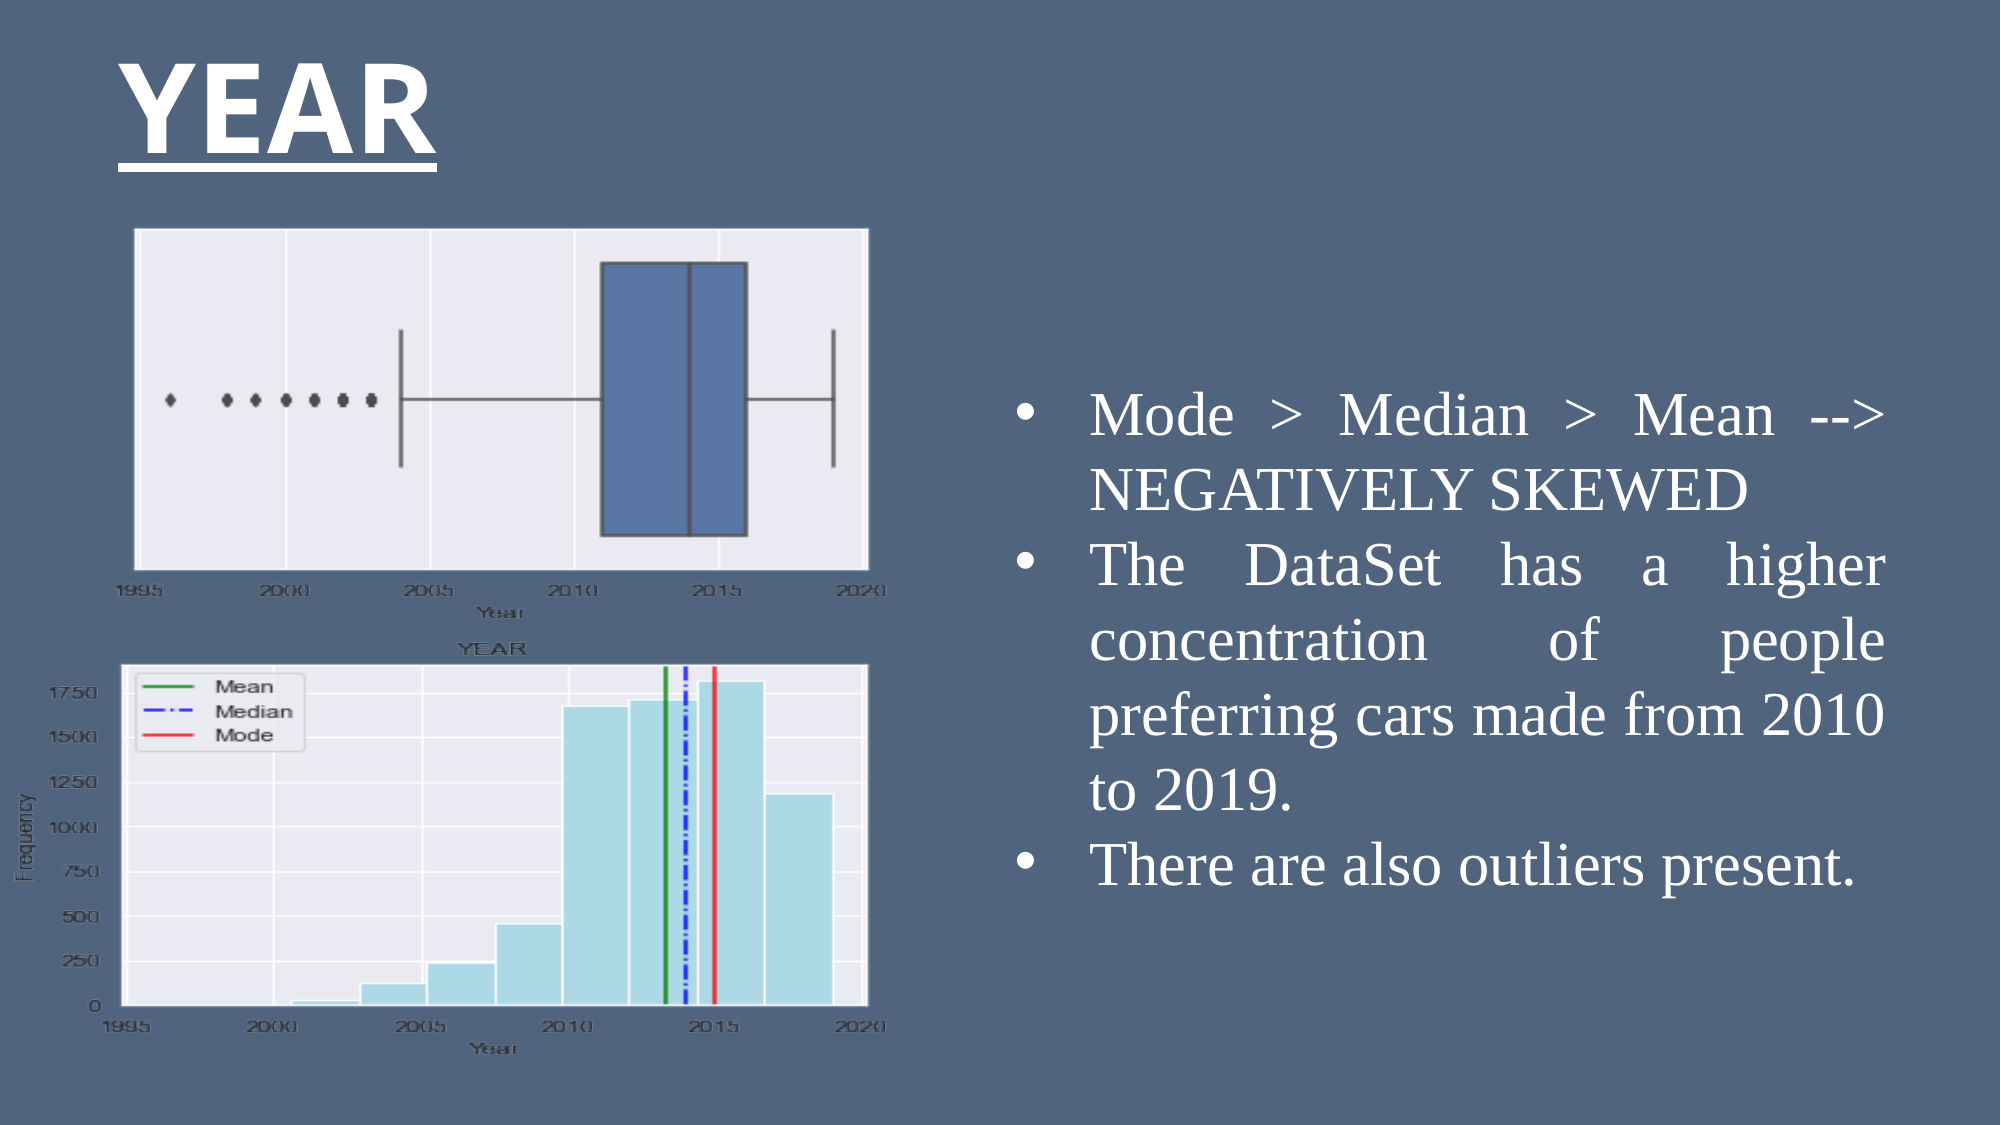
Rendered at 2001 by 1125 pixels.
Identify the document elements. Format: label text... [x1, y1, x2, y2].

text_box Mode > Median > Mean --> NEGATIVELY SKEWED The DataSet has a higher concentration of people preferring cars made from 2010 to 2019. There are also outliers present. [999, 365, 1902, 905]
title YEAR [118, 47, 1878, 189]
picture [0, 218, 904, 1069]
